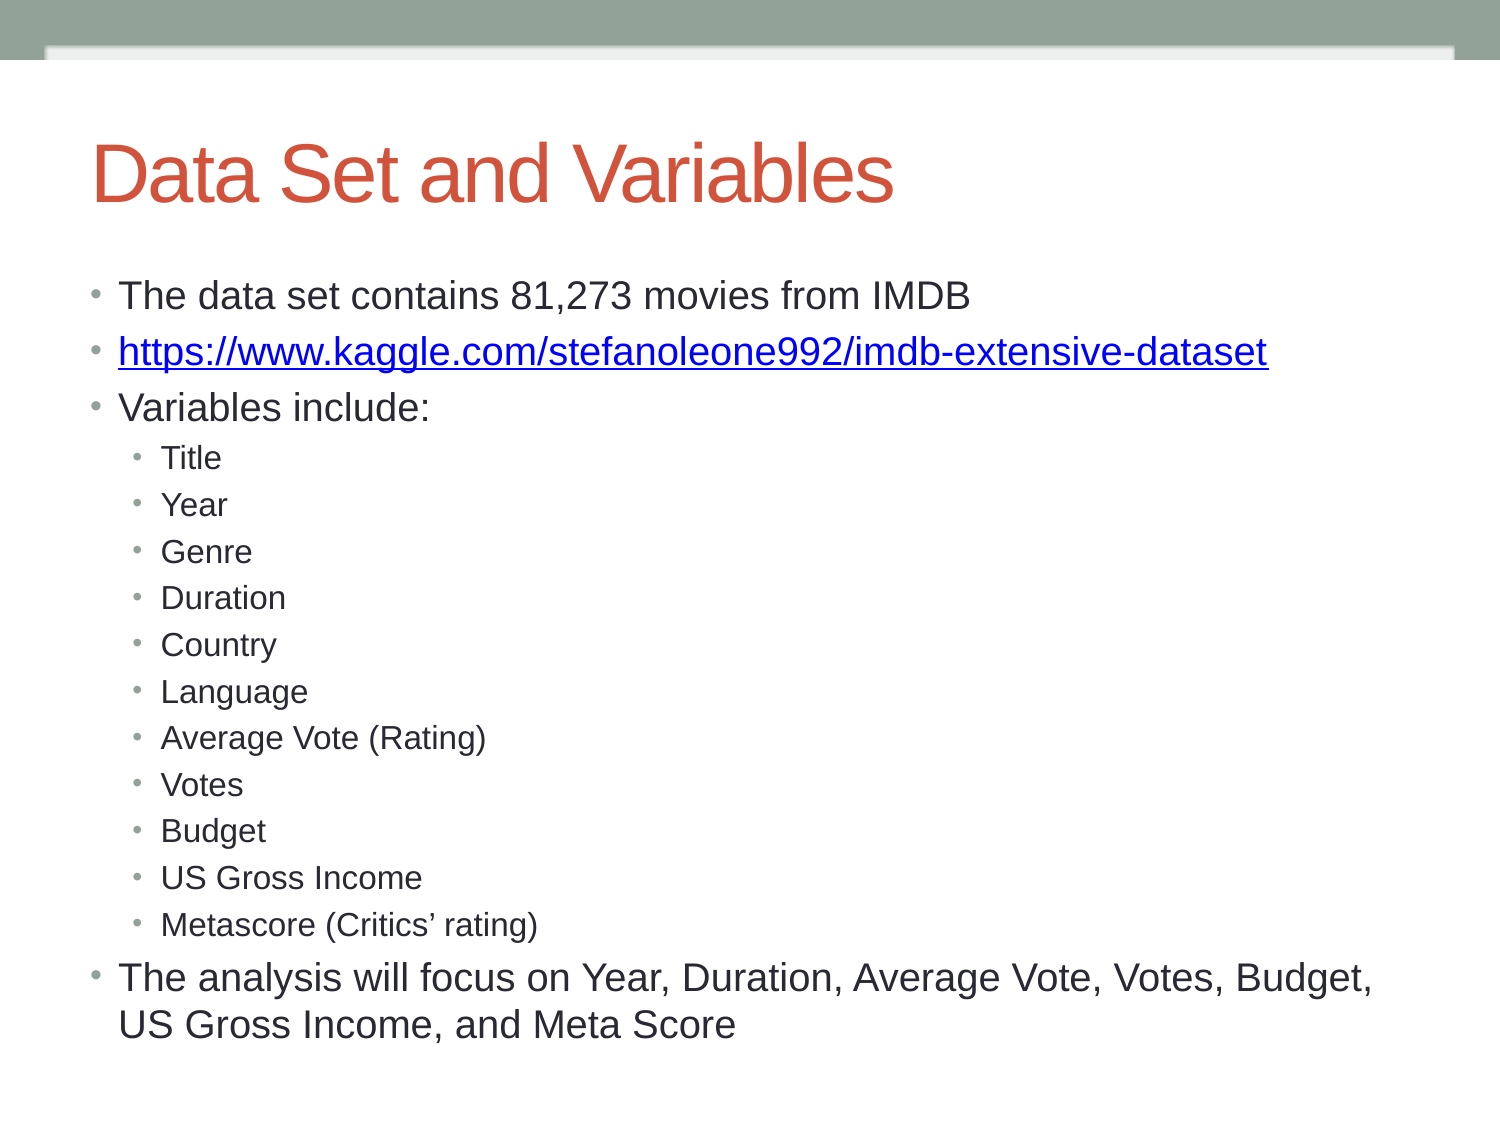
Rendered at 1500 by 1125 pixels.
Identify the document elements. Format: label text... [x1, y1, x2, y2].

list The data set contains 81,273 movies from IMDB https://www.kaggle.com/stefanoleone992/imdb-extensive-dataset Variables include: Title Year Genre Duration Country Language Average Vote (Rating) Votes Budget US Gross Income Metascore (Critics’ rating) The analysis will focus on Year, Duration, Average Vote, Votes, Budget, US Gross Income, and Meta Score [75, 262, 1425, 1063]
title Data Set and Variables [75, 87, 1425, 250]
